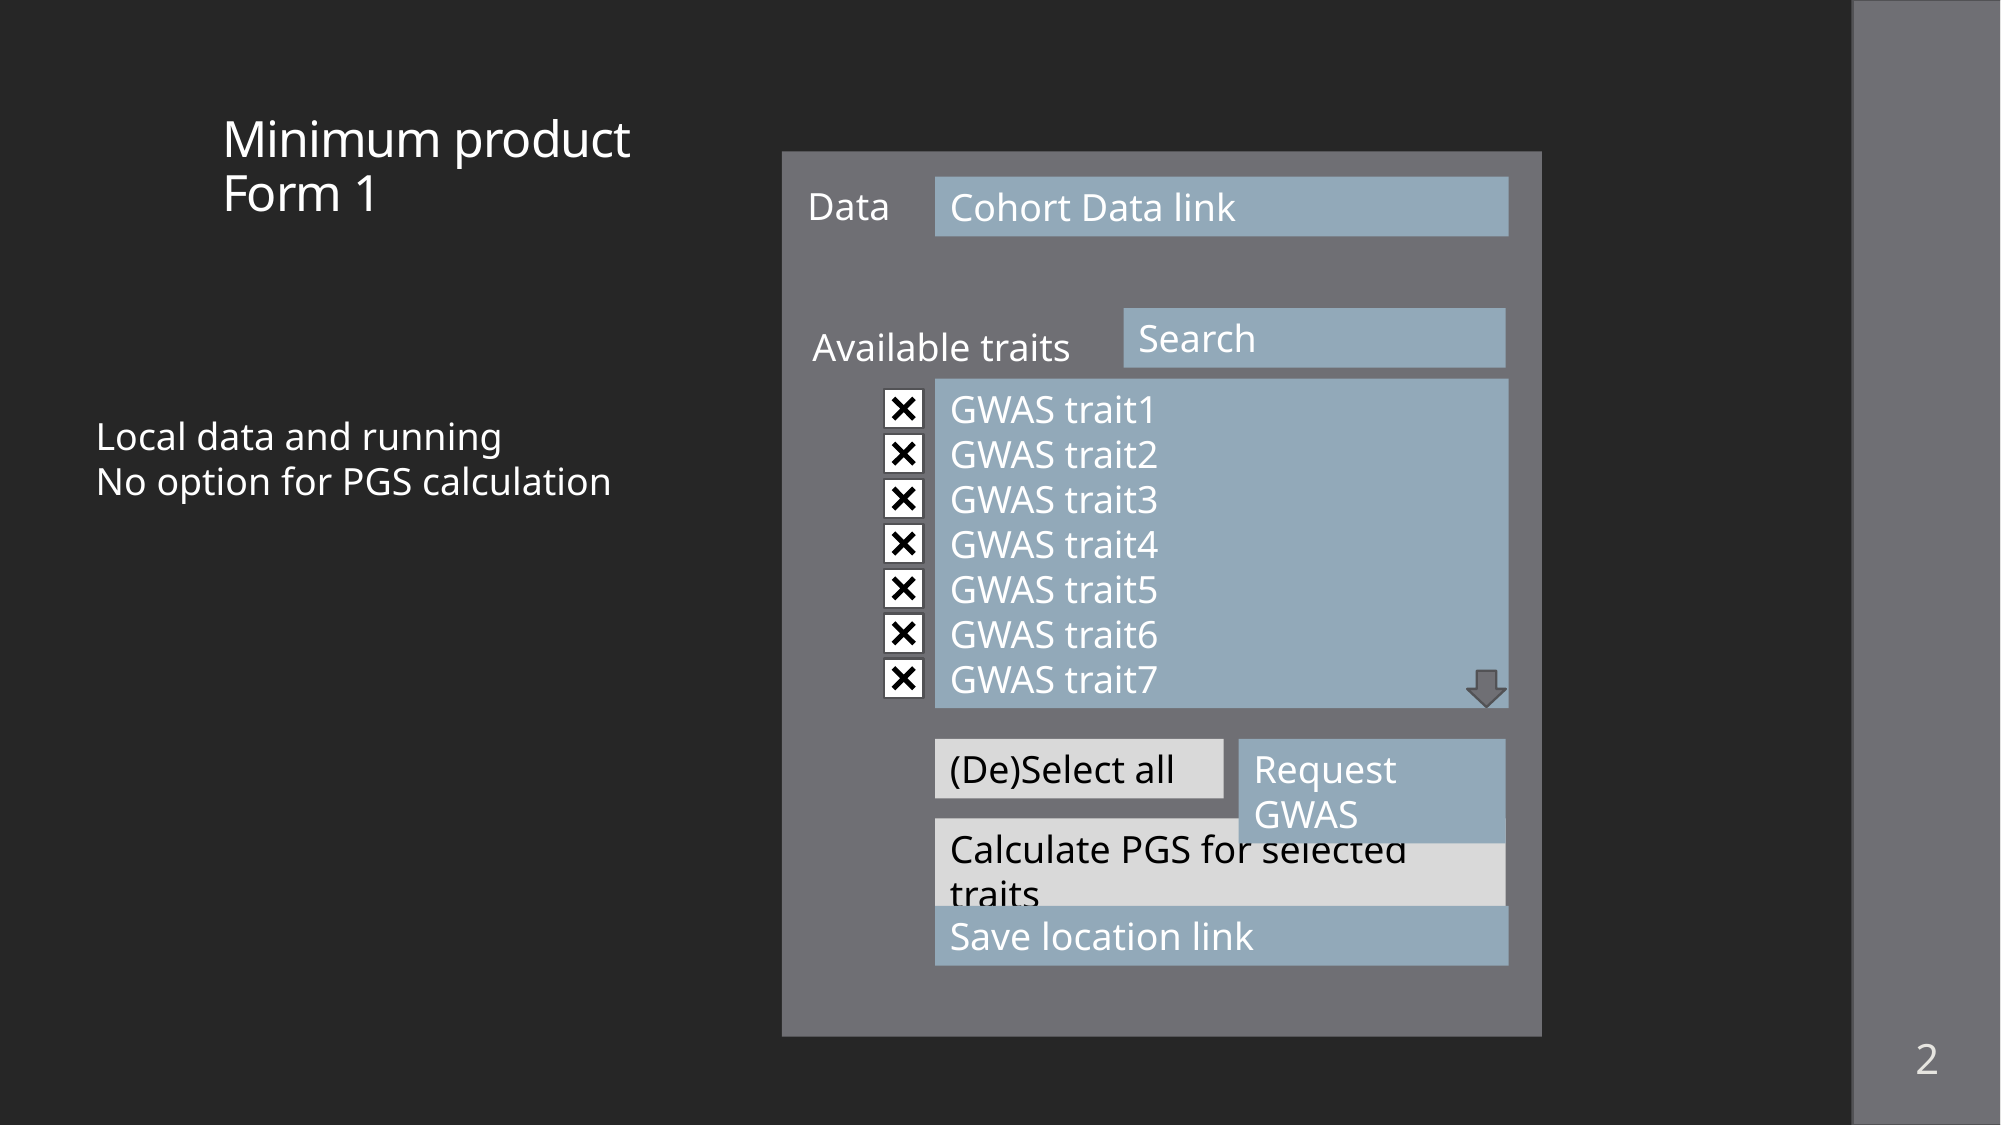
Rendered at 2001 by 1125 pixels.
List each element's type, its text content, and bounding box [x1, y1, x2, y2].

text_box Available traits [797, 316, 1087, 377]
text_box Local data and running No option for PGS calculation [80, 405, 670, 601]
text_box Request GWAS [1238, 738, 1506, 844]
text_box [883, 523, 924, 564]
text_box [1466, 669, 1507, 708]
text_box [883, 478, 924, 519]
text_box GWAS trait1 GWAS trait2 GWAS trait3 GWAS trait4 GWAS trait5 GWAS trait6 GWAS trait7 [935, 378, 1509, 709]
title Minimum product Form 1 [206, 60, 1797, 278]
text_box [883, 388, 924, 429]
text_box Cohort Data link [935, 176, 1509, 237]
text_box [883, 658, 924, 699]
text_box Save location link [935, 905, 1509, 966]
slide_number 2 [1852, 1012, 2000, 1110]
text_box Calculate PGS for selected traits [935, 818, 1506, 905]
text_box [781, 150, 1543, 1038]
text_box Data [792, 175, 906, 236]
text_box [883, 568, 924, 609]
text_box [883, 613, 924, 654]
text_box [883, 433, 924, 474]
text_box Search [1123, 308, 1506, 368]
text_box (De)Select all [935, 738, 1224, 799]
